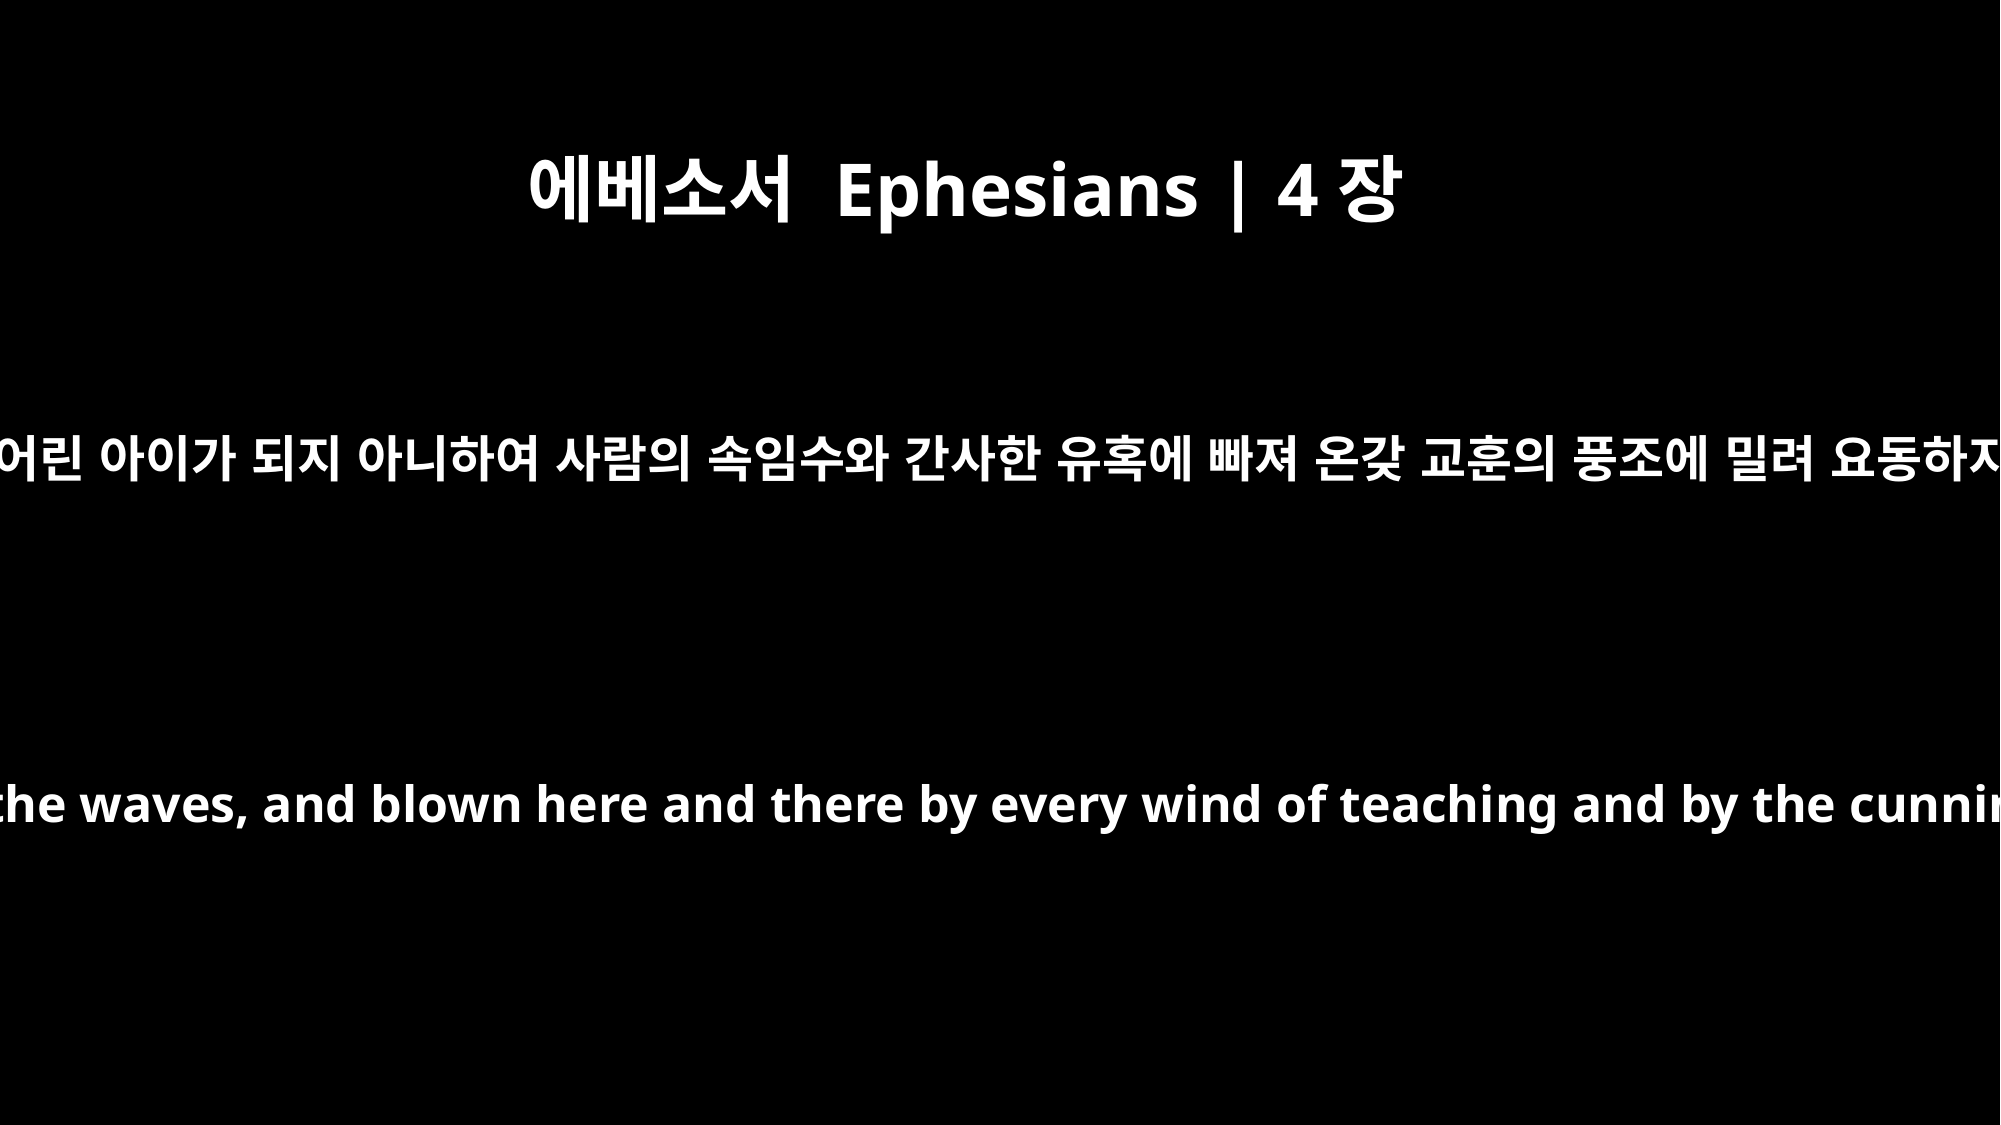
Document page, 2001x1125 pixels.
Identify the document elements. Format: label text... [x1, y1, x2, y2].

text_box 14 이는 우리가 이제부터 어린 아이가 되지 아니하여 사람의 속임수와 간사한 유혹에 빠져 온갖 교훈의 풍조에 밀려 요동하지 않게 하려 함이라 [0, 359, 2000, 495]
text_box Then we will no longer be infants, tossed back and forth by the waves, and blown here and there by every wind of teaching and by the cunning and craftiness of men in their deceitful scheming. [0, 764, 2000, 840]
text_box 에베소서 Ephesians | 4장 [512, 136, 1420, 239]
